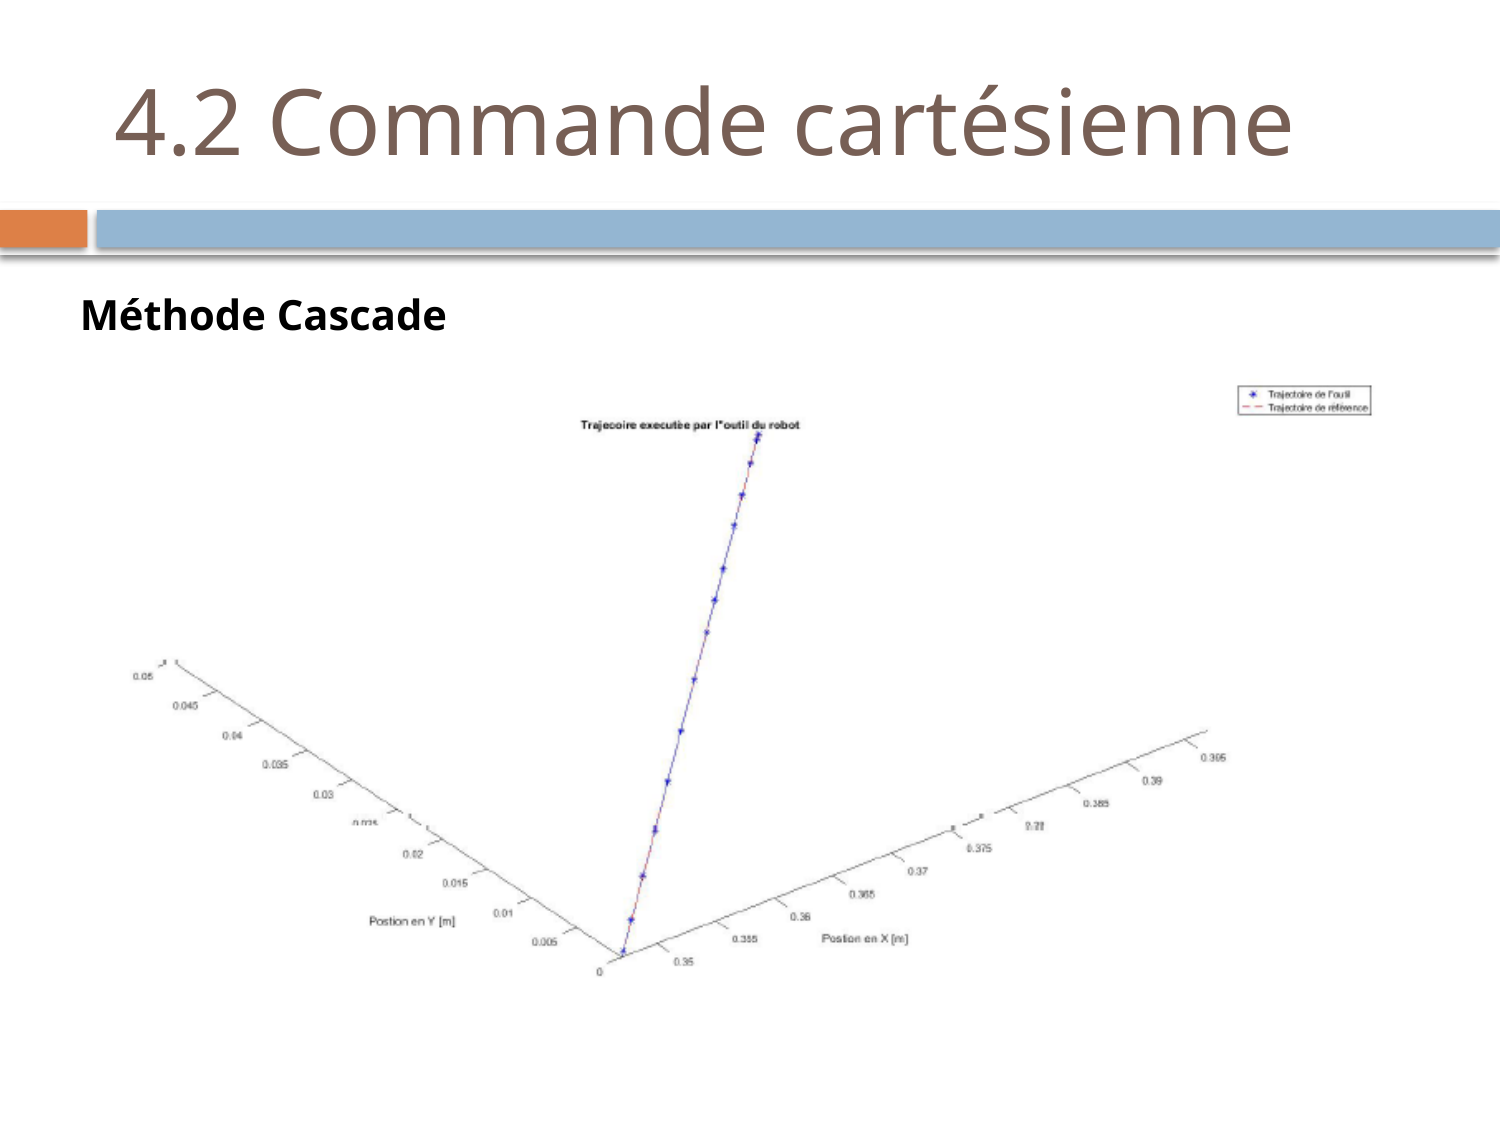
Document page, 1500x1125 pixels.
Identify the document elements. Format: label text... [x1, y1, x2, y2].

text_box Méthode Cascade [65, 281, 463, 346]
title 4.2 Commande cartésienne [99, 37, 1438, 200]
picture [116, 374, 1395, 1009]
